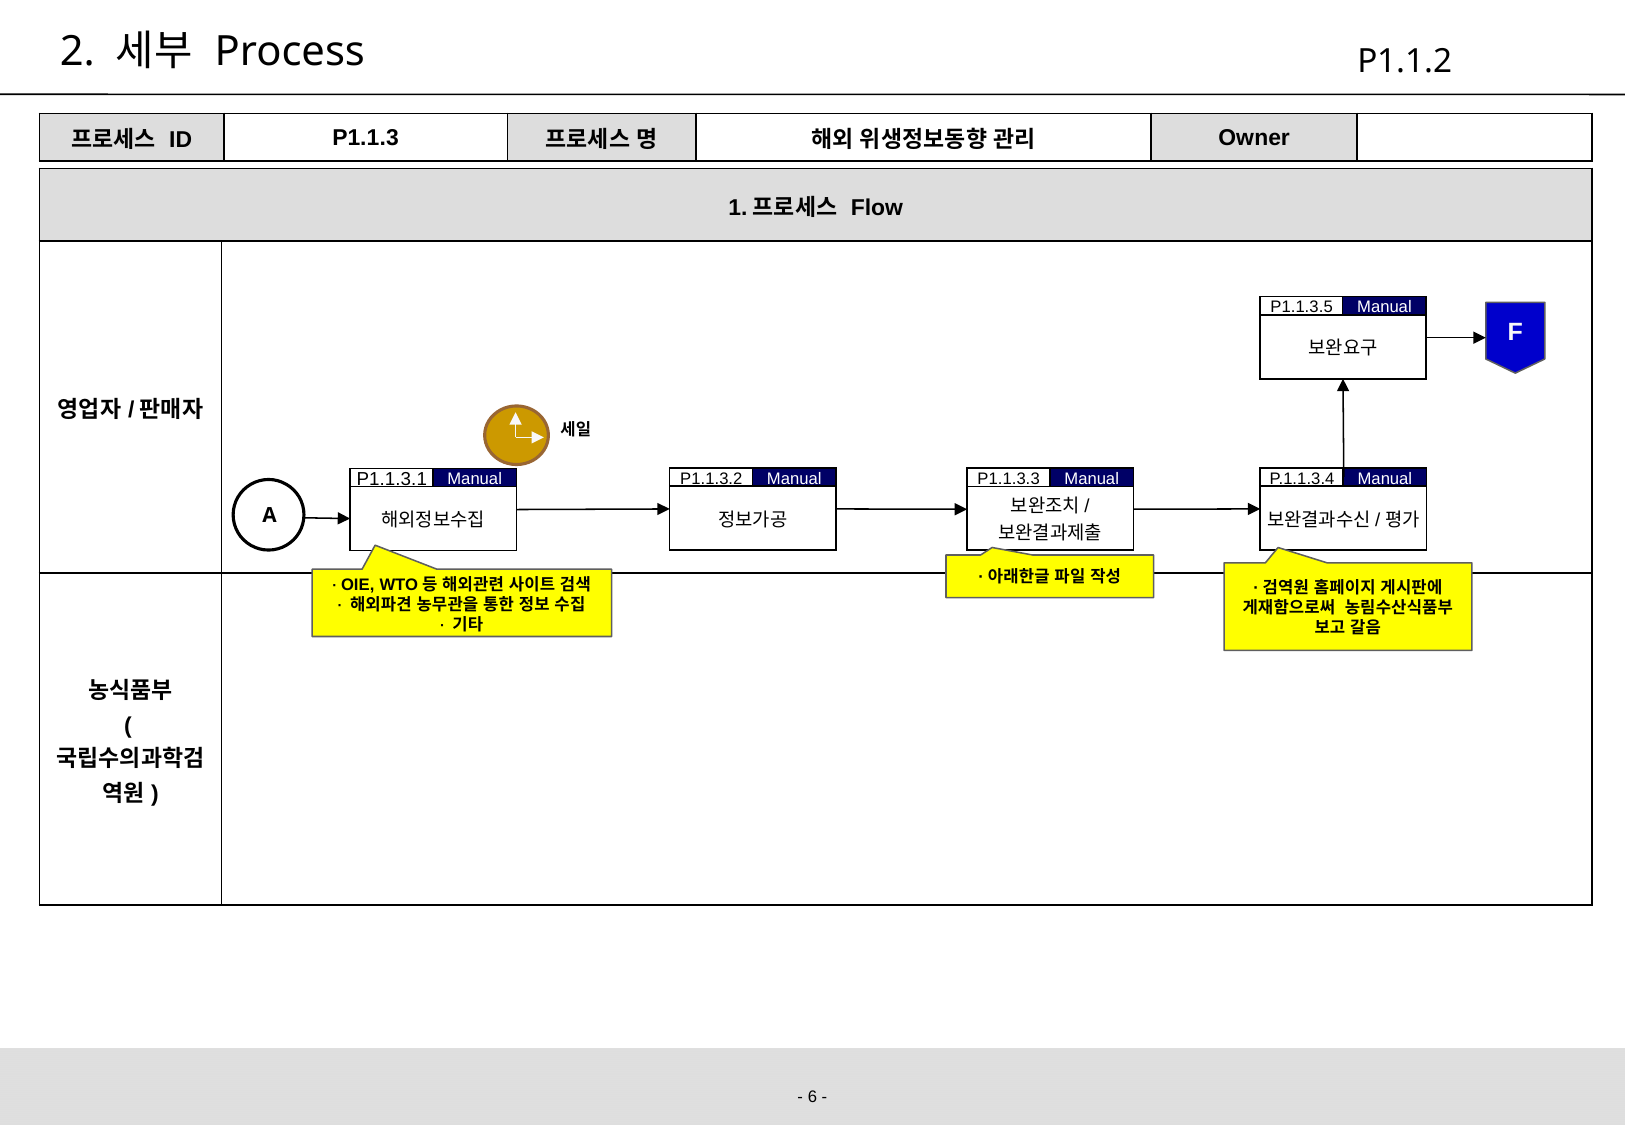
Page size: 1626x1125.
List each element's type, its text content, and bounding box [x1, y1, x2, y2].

picture [0, 1048, 1625, 1125]
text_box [1259, 467, 1427, 551]
table_cell 영업자/판매자 [40, 242, 221, 572]
title 2. 세부 Process [44, 7, 1073, 91]
text_box 세일 [551, 411, 610, 447]
table_header 해외 위생정보동향 관리 [697, 114, 1150, 160]
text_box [1259, 296, 1427, 380]
table_header [1358, 114, 1591, 160]
text_box F [1485, 302, 1545, 374]
table_header 1.프로세스 Flow [40, 169, 1591, 240]
table_cell 농식품부 (국립수의과학검역원) [40, 574, 221, 904]
table_header 프로세스 명 [508, 114, 695, 160]
table_header 프로세스 ID [40, 114, 223, 160]
table_header P1.1.3 [225, 114, 507, 160]
text_box P1.1.2 [1342, 30, 1498, 86]
table_cell [222, 242, 1591, 572]
text_box ·아래한글 파일 작성 [946, 554, 1154, 598]
text_box ·검역원 홈페이지 게시판에 게재함으로써 농림수산식품부 보고 갈음 [1224, 559, 1472, 651]
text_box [669, 467, 837, 551]
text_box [966, 467, 1134, 551]
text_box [484, 405, 549, 465]
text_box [232, 479, 305, 551]
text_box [311, 568, 612, 637]
table_header Owner [1152, 114, 1356, 160]
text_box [349, 468, 517, 551]
table_cell [222, 574, 1591, 904]
